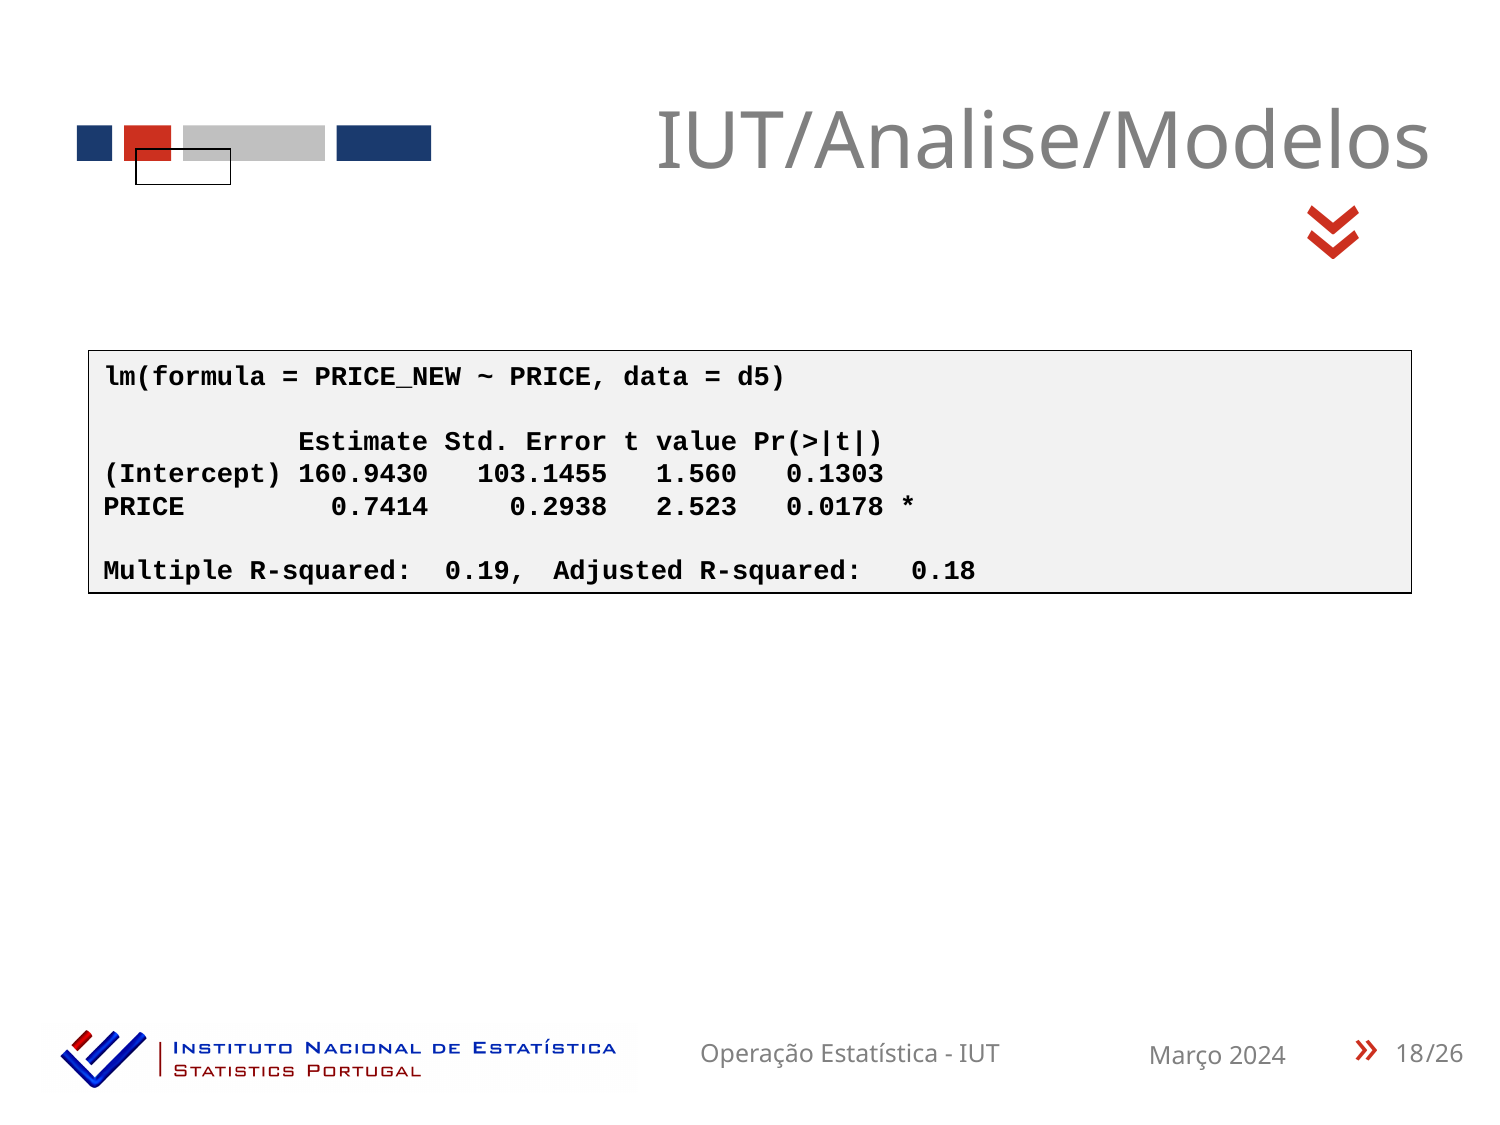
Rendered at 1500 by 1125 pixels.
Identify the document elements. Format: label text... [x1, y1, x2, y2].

text_box lm(formula = PRICE_NEW ~ PRICE, data = d5) Estimate Std. Error t value Pr(>|t|) (Intercept) 160.9430 103.1455 1.560 0.1303 PRICE 0.7414 0.2938 2.523 0.0178 * Multiple R-squared: 0.19, Adjusted R-squared: 0.18 [88, 350, 1412, 593]
text_box 18 [1380, 1029, 1447, 1075]
text_box « [1234, 207, 1400, 280]
text_box IUT/Analise/Modelos [454, 66, 1447, 207]
picture [41, 1023, 638, 1093]
